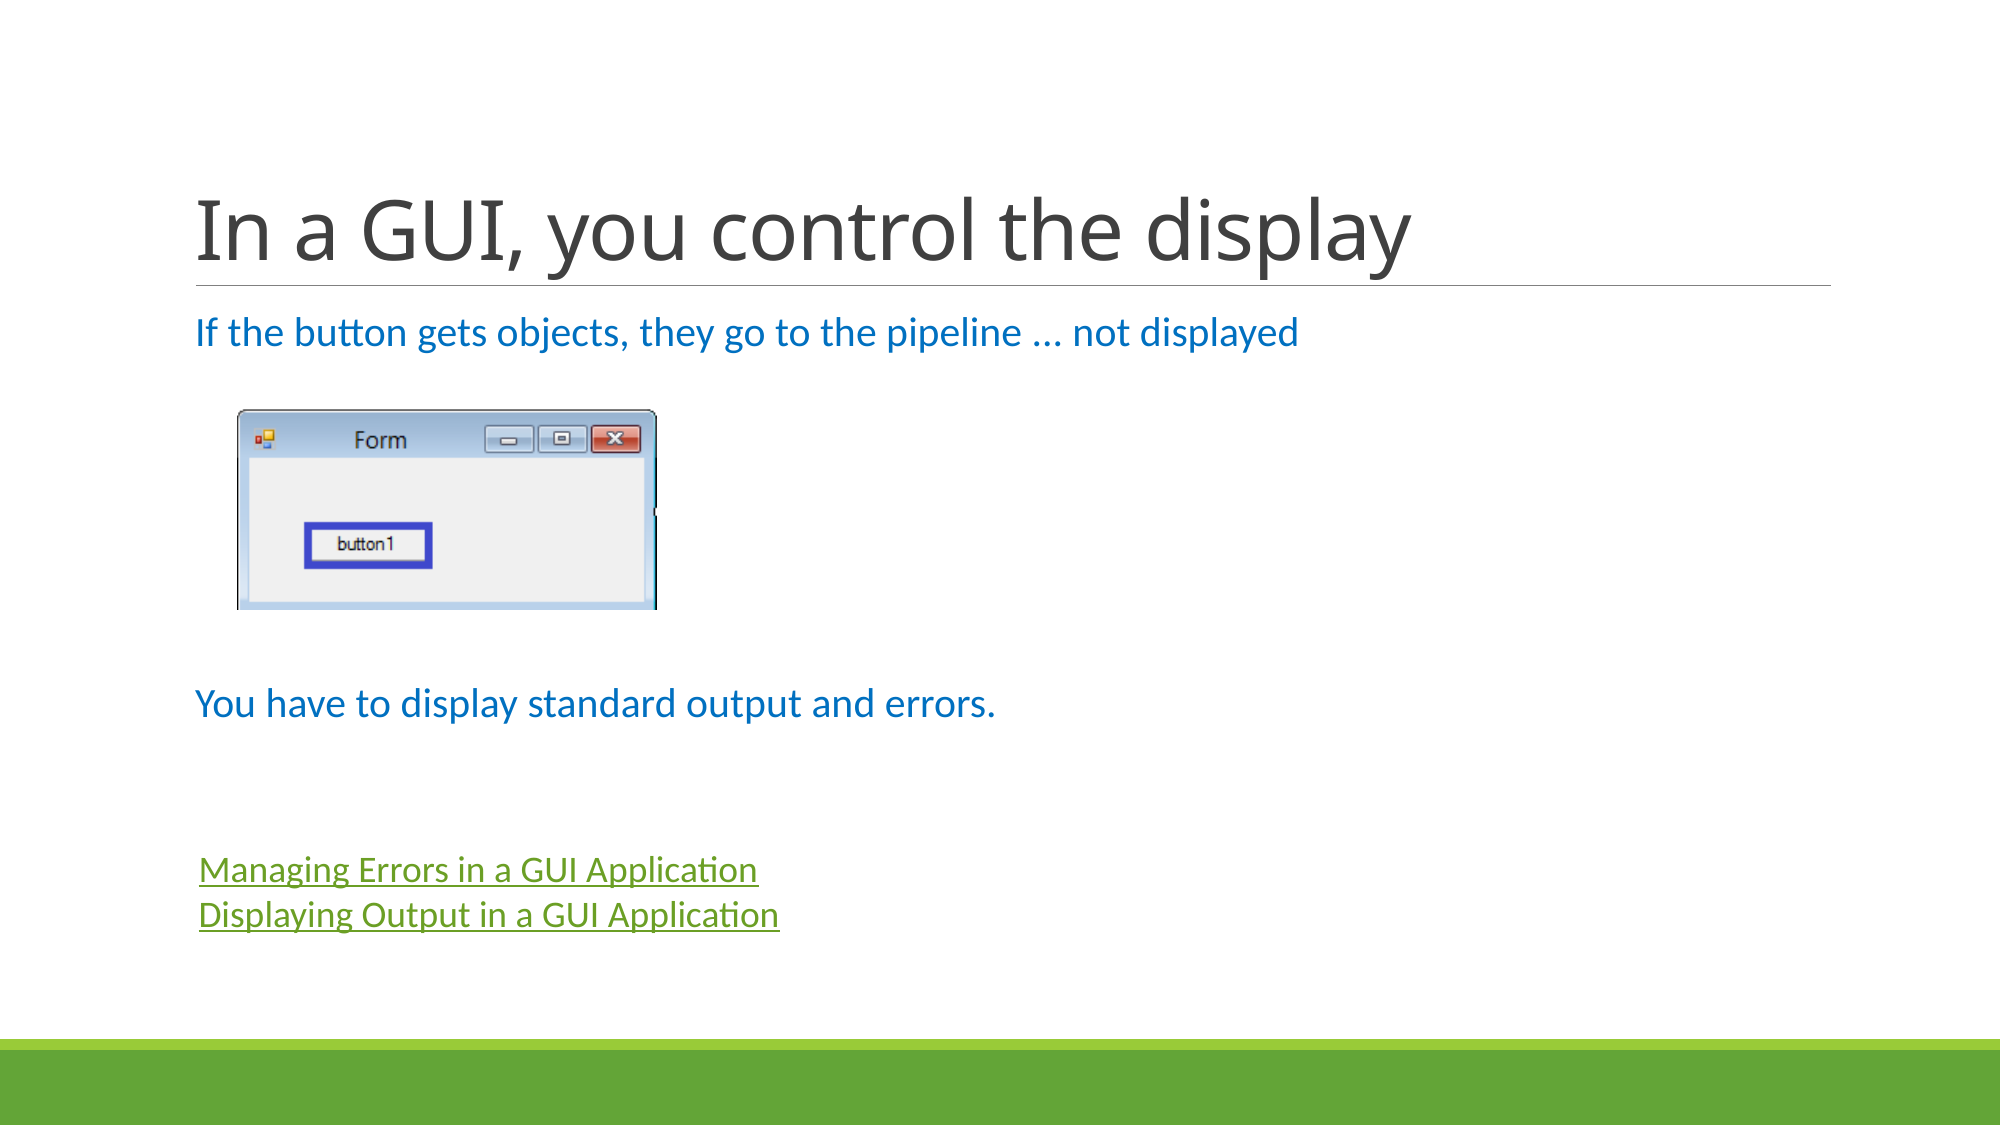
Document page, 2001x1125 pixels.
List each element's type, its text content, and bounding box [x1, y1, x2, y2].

title In a GUI, you control the display [180, 47, 1830, 285]
picture [236, 407, 657, 611]
list If the button gets objects, they go to the pipeline ... not displayed You have to display standard output and errors. [180, 302, 1830, 963]
text_box Managing Errors in a GUI Application Displaying Output in a GUI Application [183, 837, 795, 943]
